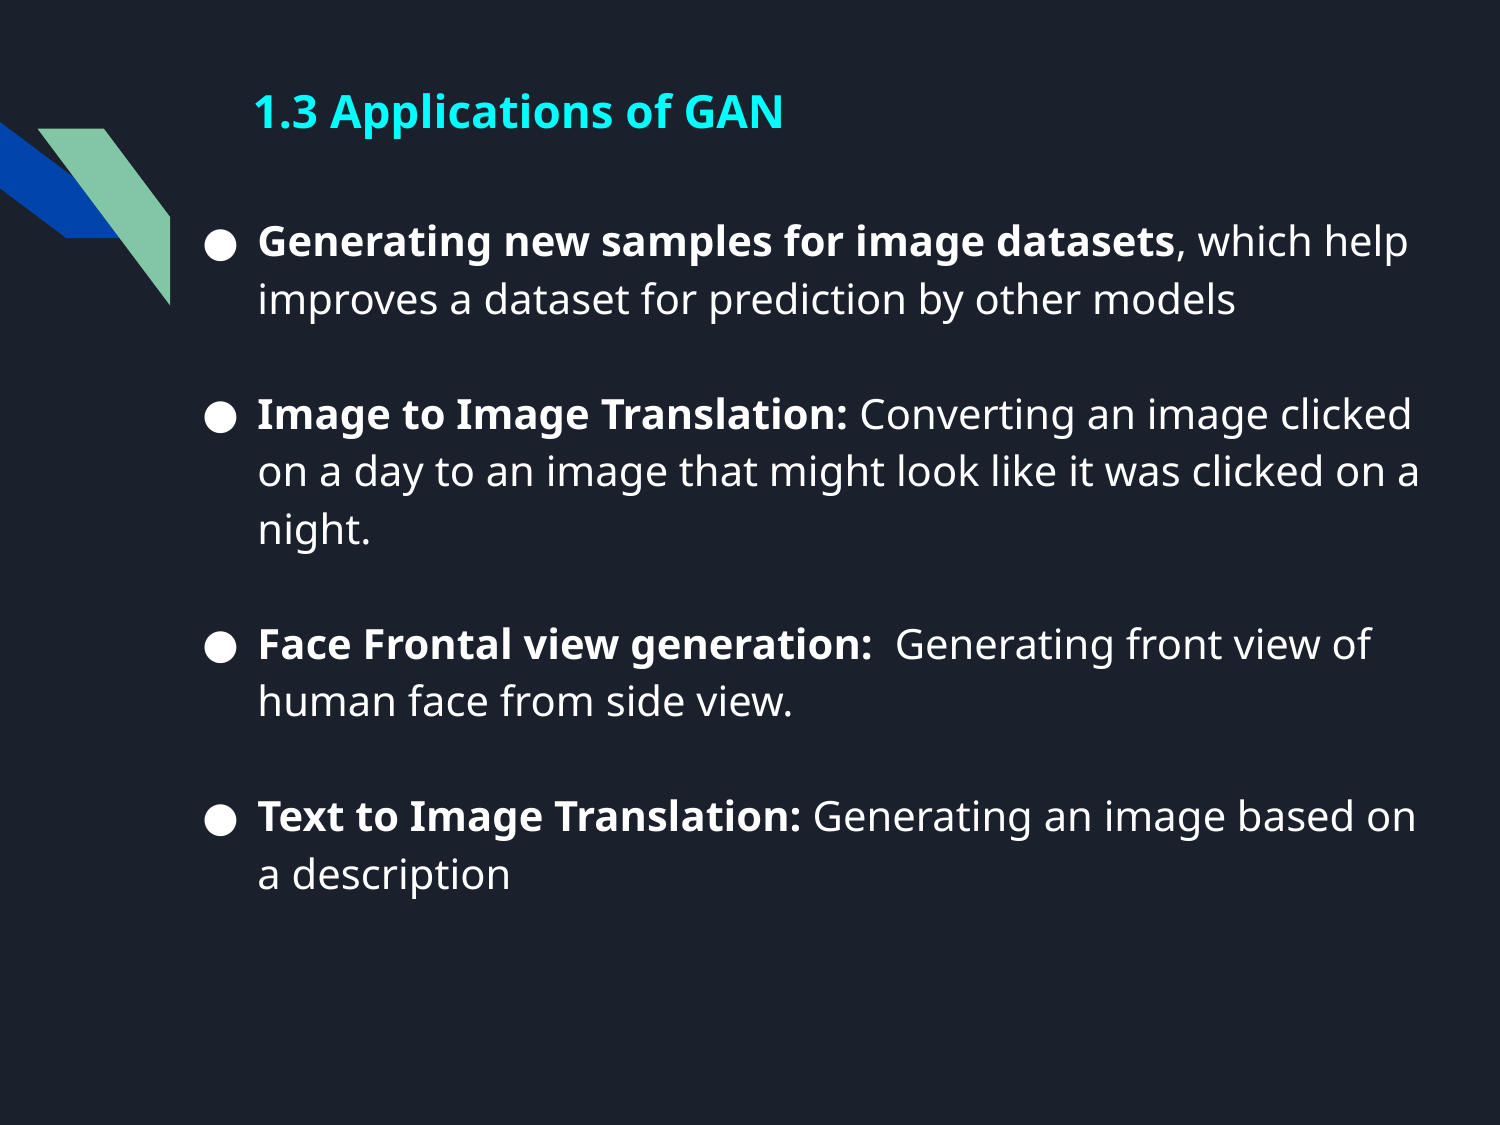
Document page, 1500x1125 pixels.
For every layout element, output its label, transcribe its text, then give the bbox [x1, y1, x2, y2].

title 1.3 Applications of GAN [212, 62, 1225, 150]
list Generating new samples for image datasets, which help improves a dataset for prediction by other models Image to Image Translation: Converting an image clicked on a day to an image that might look like it was clicked on a night. Face Frontal view generation: Generating front view of human face from side view. Text to Image Translation: Generating an image based on a description [162, 187, 1450, 1063]
